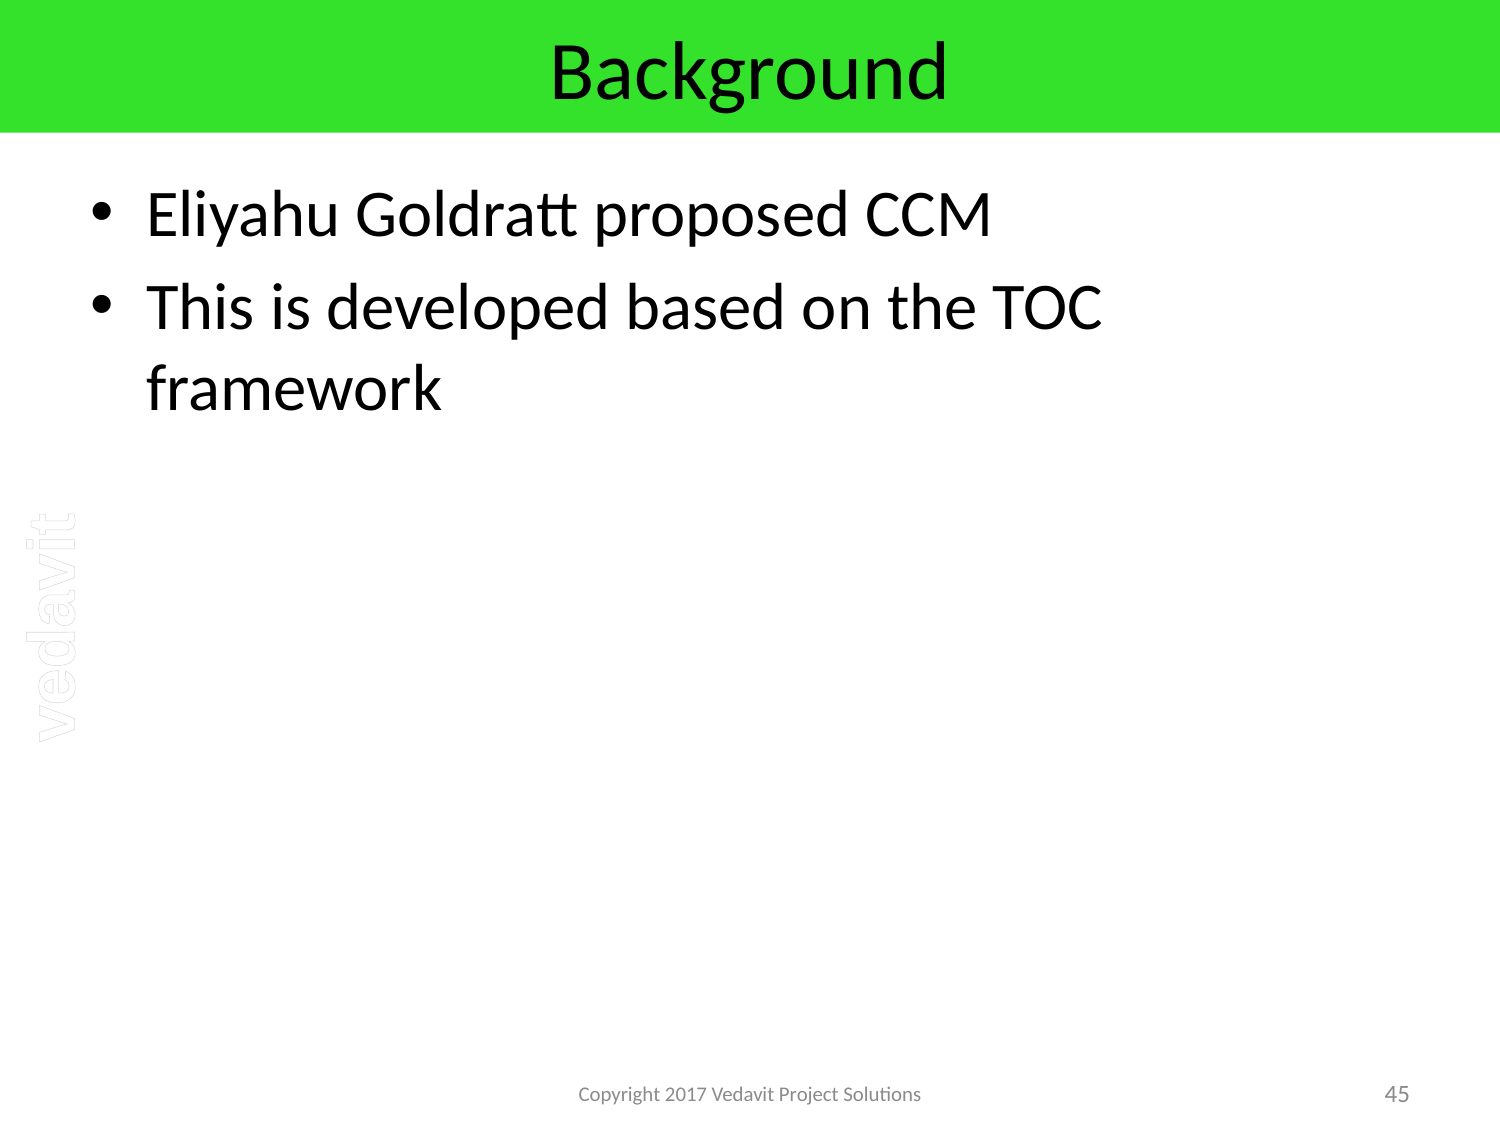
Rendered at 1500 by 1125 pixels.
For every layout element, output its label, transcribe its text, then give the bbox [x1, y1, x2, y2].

list Eliyahu Goldratt proposed CCM This is developed based on the TOC framework [75, 162, 1425, 1000]
footer Copyright 2017 Vedavit Project Solutions [512, 1062, 988, 1123]
title Background [0, 0, 1500, 133]
slide_number 163 [1074, 1062, 1425, 1123]
